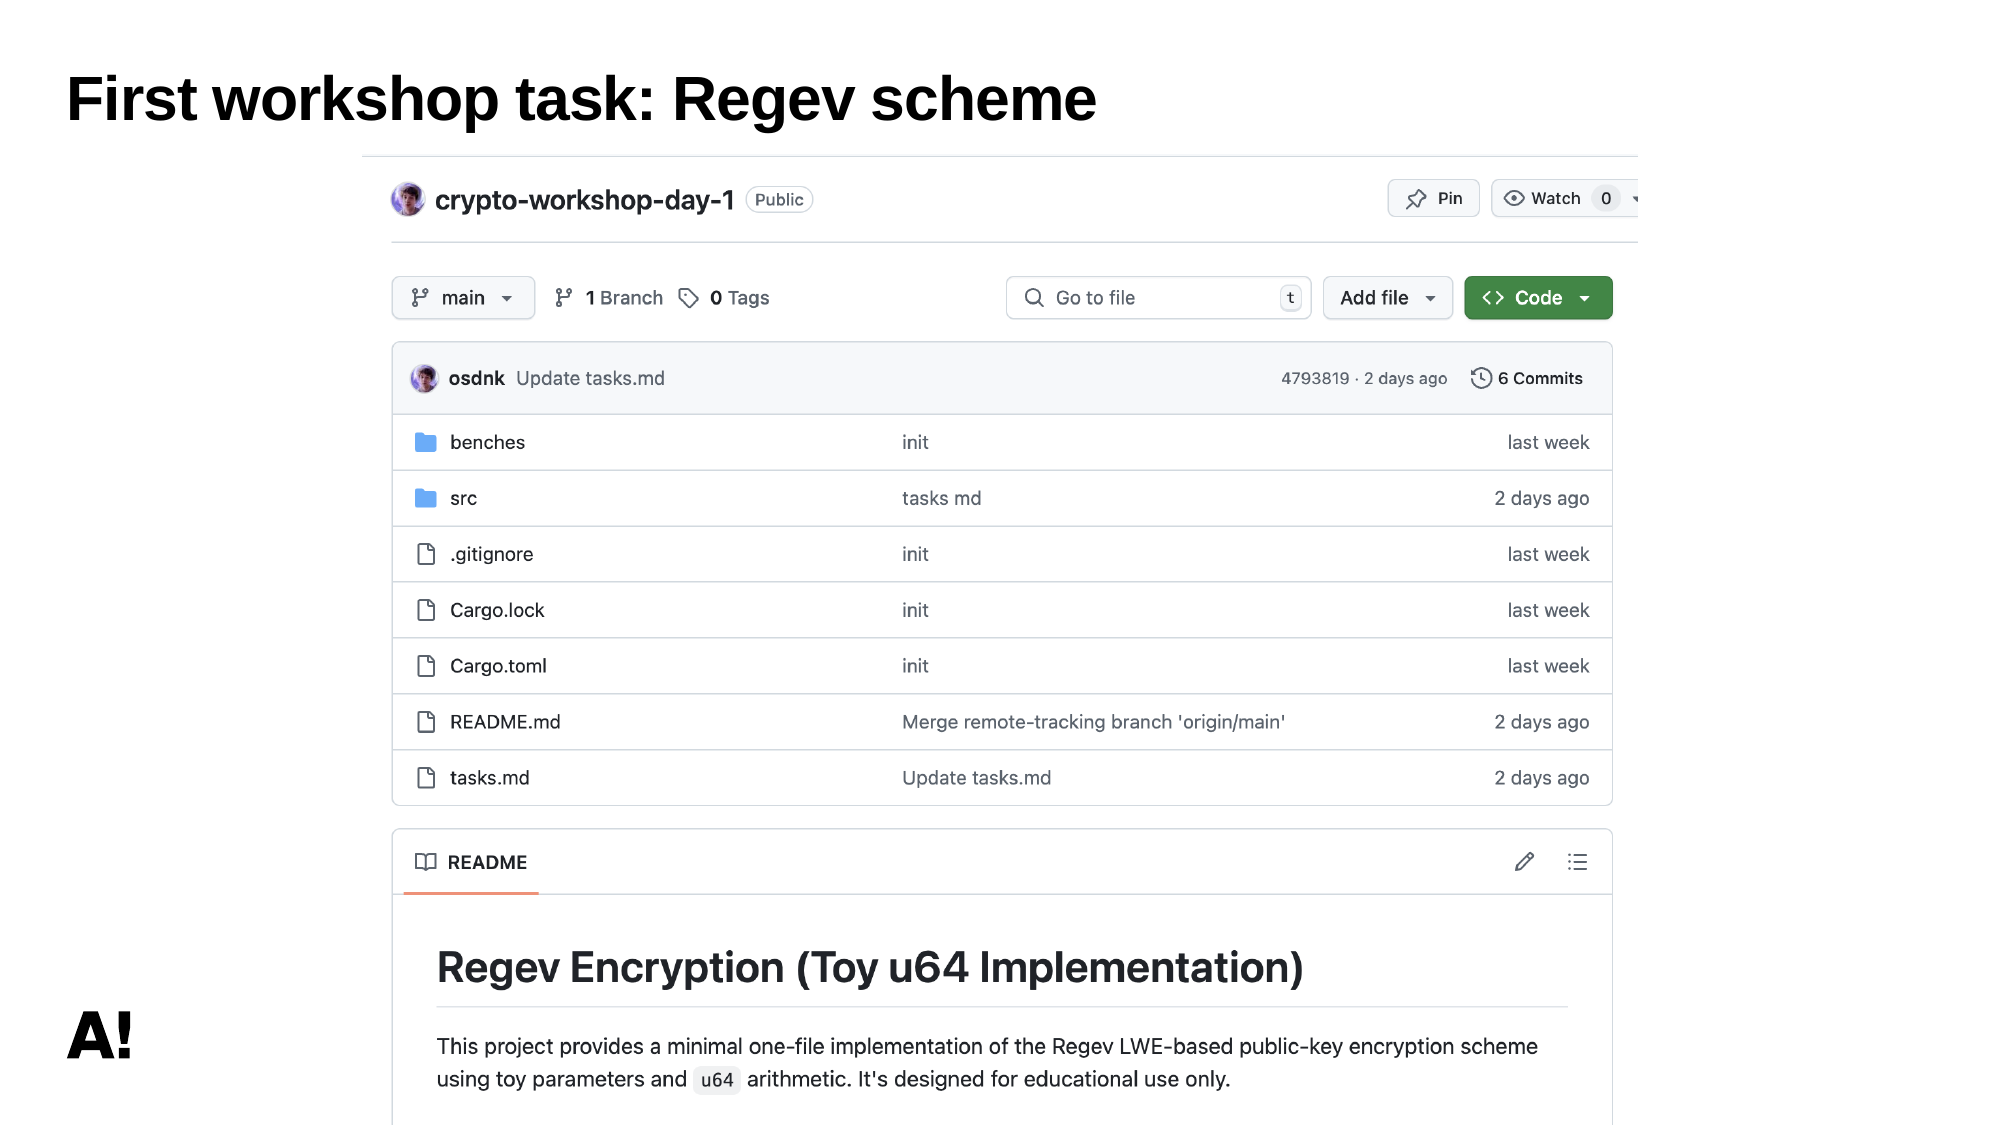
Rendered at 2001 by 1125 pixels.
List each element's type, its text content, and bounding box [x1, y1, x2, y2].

picture [362, 154, 1638, 1125]
title First workshop task: Regev scheme [66, 66, 1933, 244]
